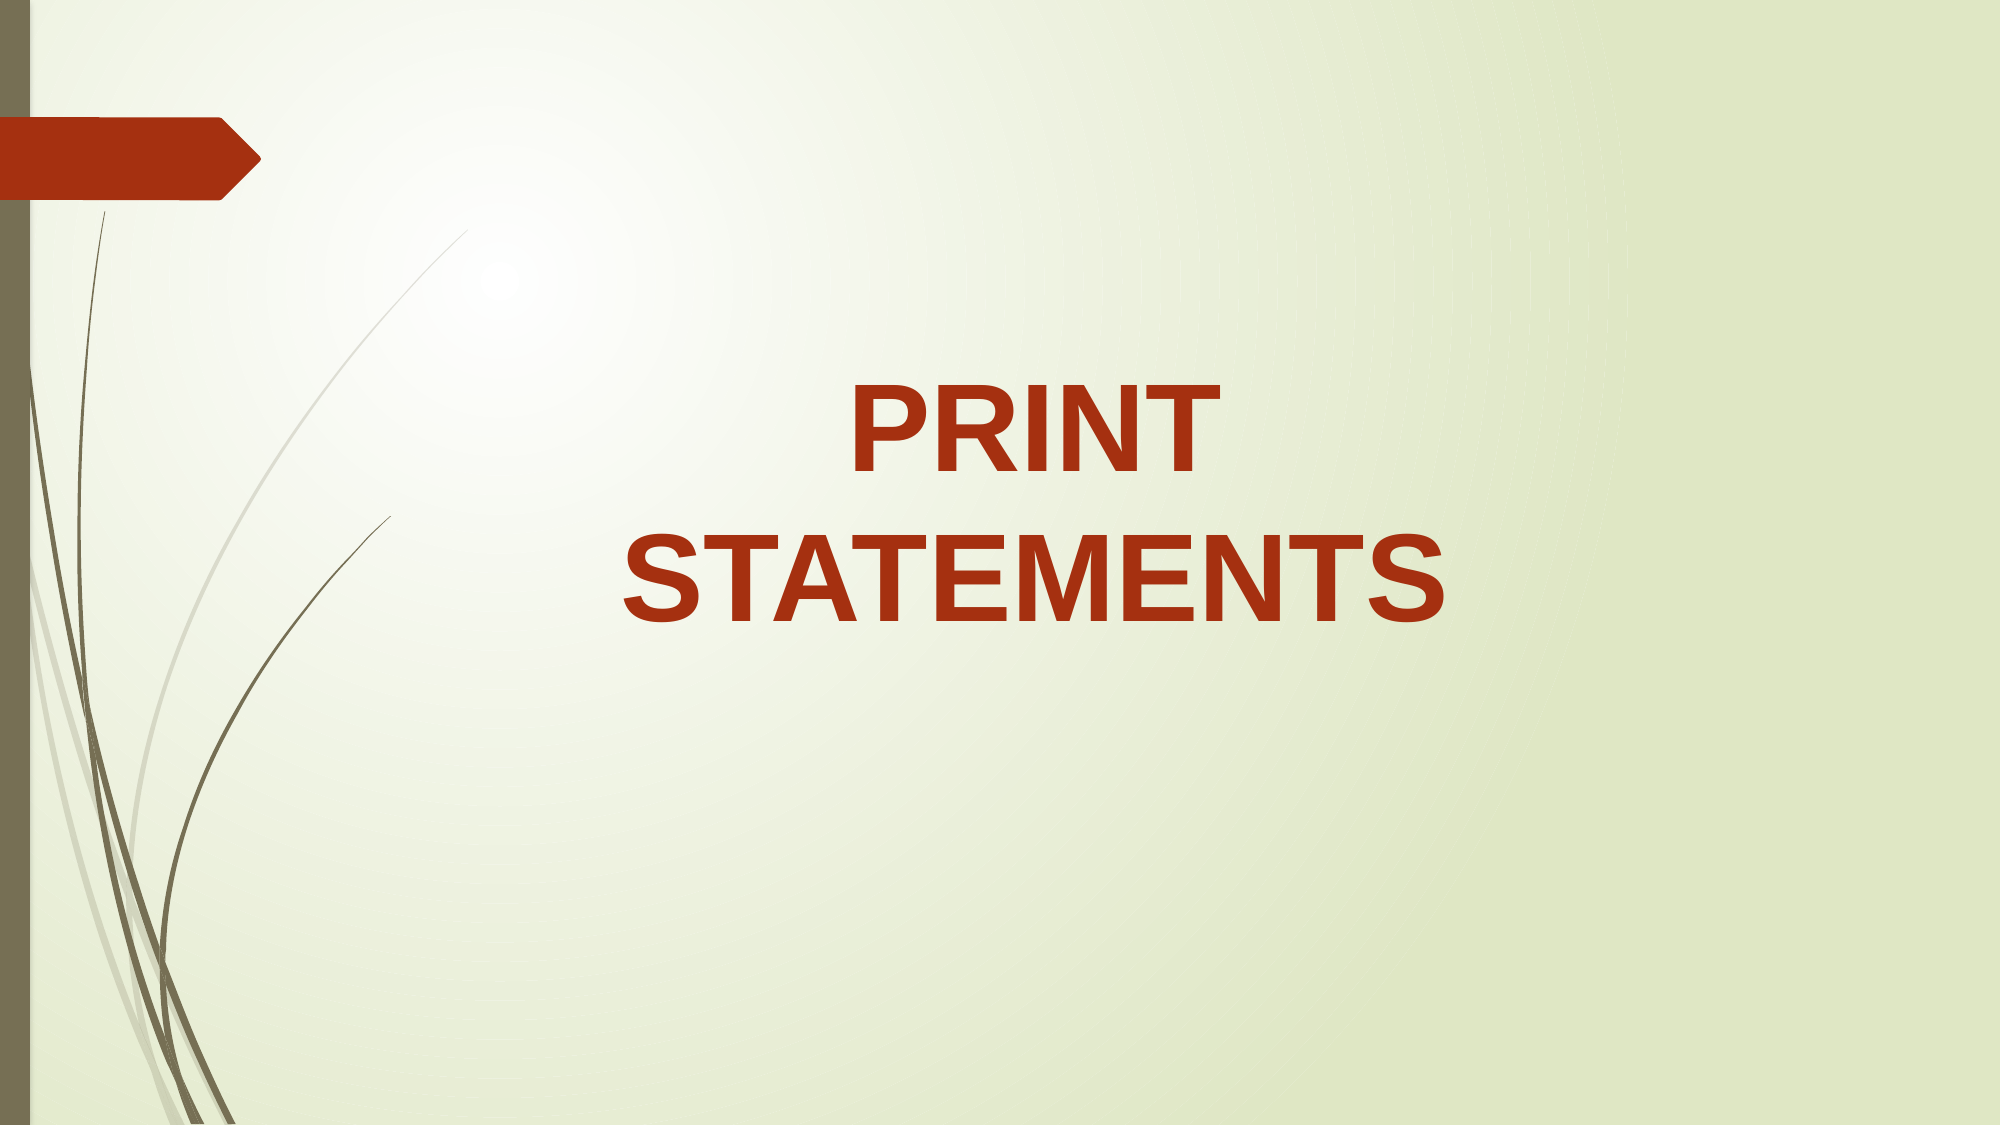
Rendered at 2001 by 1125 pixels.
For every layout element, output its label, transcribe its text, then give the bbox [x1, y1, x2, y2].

text_box PRINT STATEMENTS [466, 338, 1604, 654]
